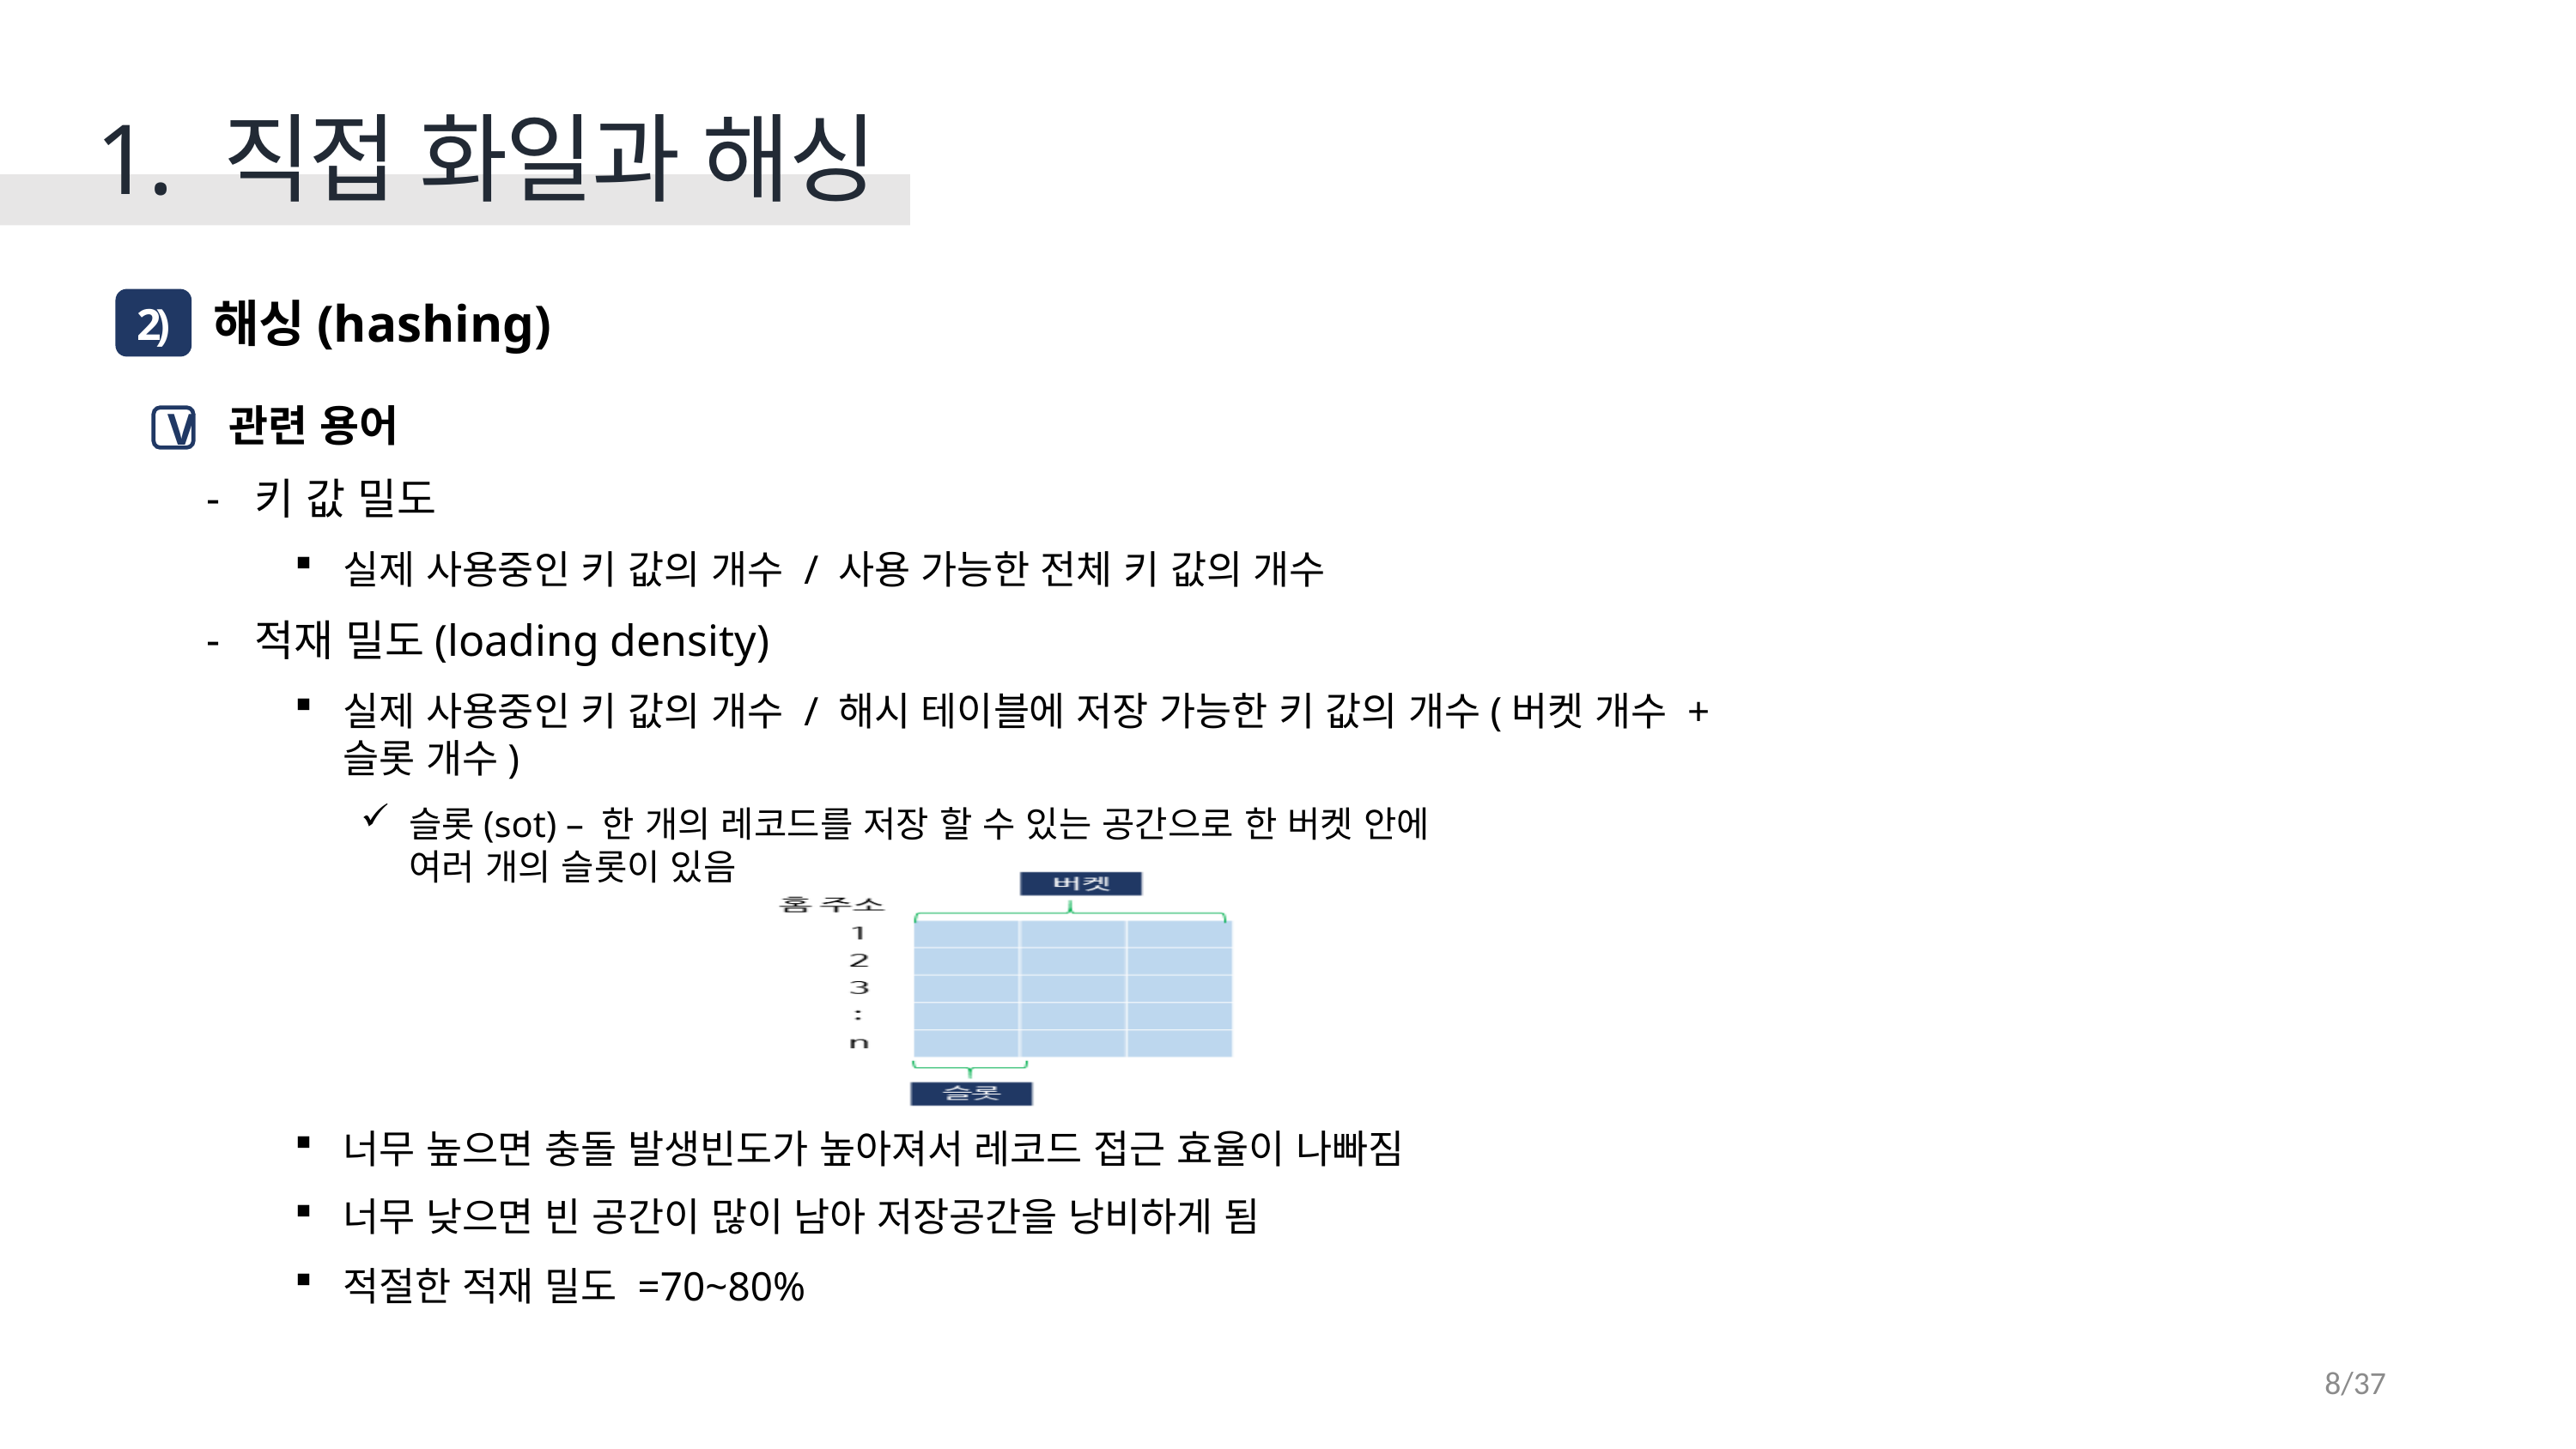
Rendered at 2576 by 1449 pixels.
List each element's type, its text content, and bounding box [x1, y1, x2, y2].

slide_number 8/37 [1819, 1343, 2399, 1421]
text_box [0, 173, 911, 226]
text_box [115, 286, 547, 360]
text_box 1. 직접 화일과 해싱 [82, 91, 890, 220]
picture [770, 869, 1247, 1109]
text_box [153, 391, 1743, 1398]
